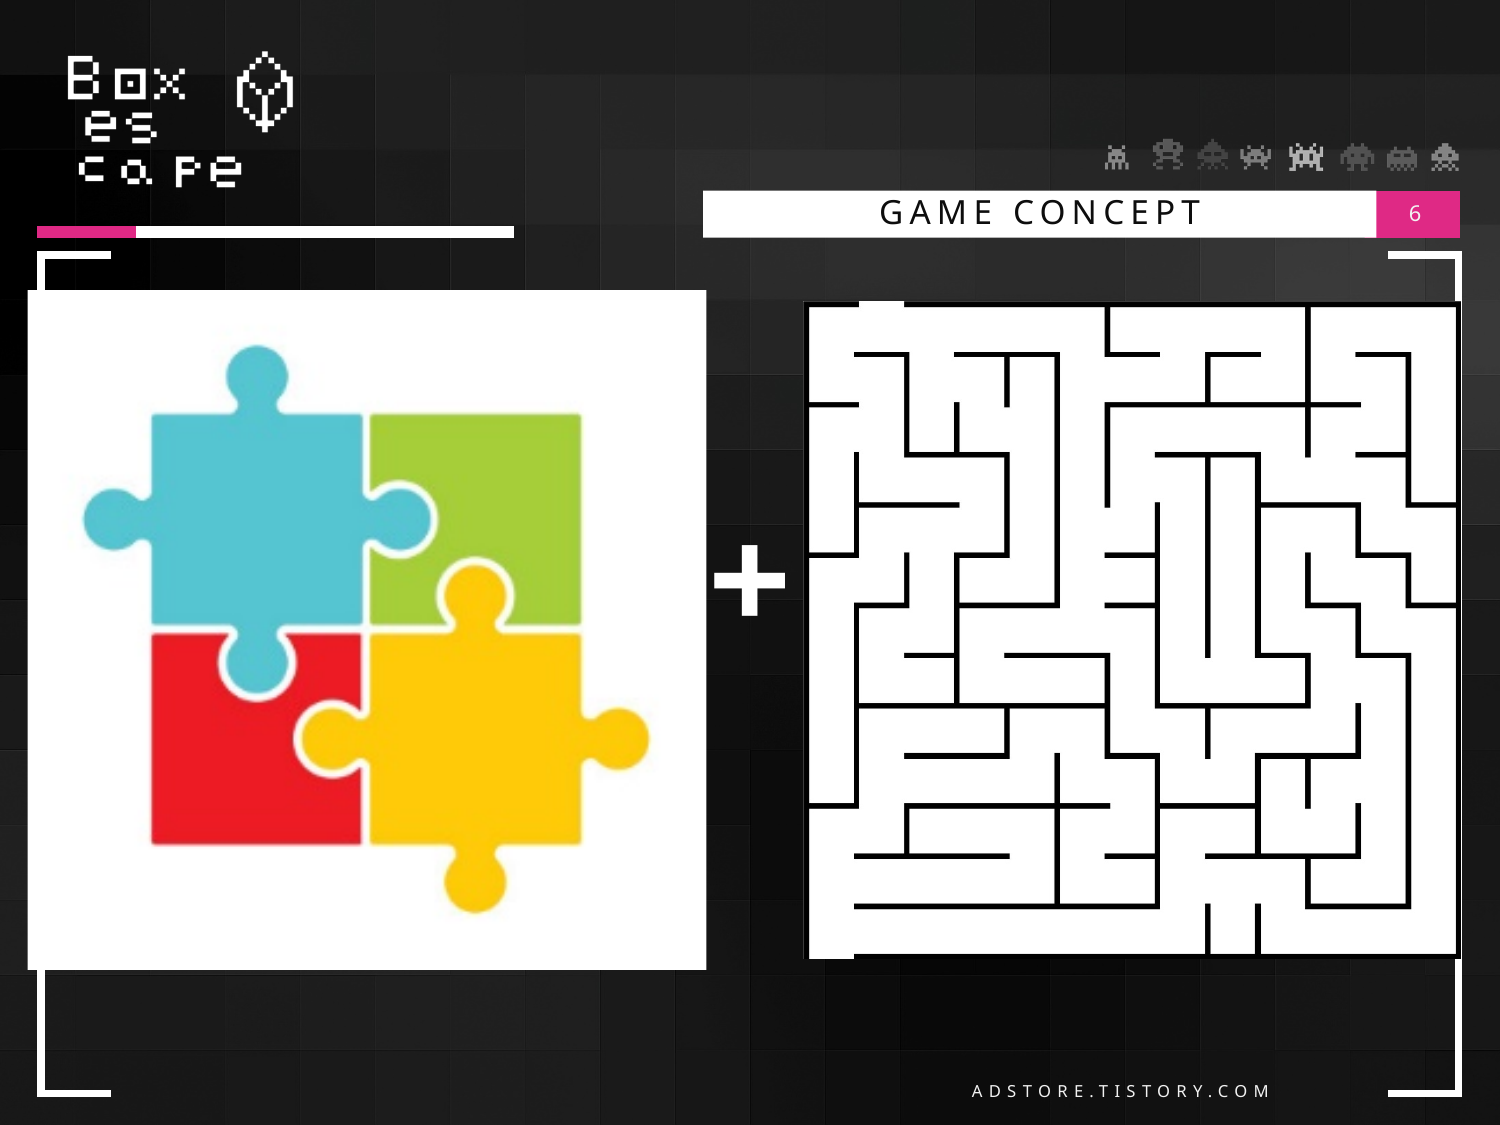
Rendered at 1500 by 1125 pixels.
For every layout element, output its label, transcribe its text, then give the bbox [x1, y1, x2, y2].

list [27, 290, 707, 970]
picture [0, 0, 1500, 1125]
list GAME CONCEPT [703, 190, 1377, 238]
text_box + [707, 479, 794, 670]
slide_number 6 [1377, 191, 1460, 238]
footer ADSTORE.TISTORY.COM [960, 1081, 1395, 1105]
